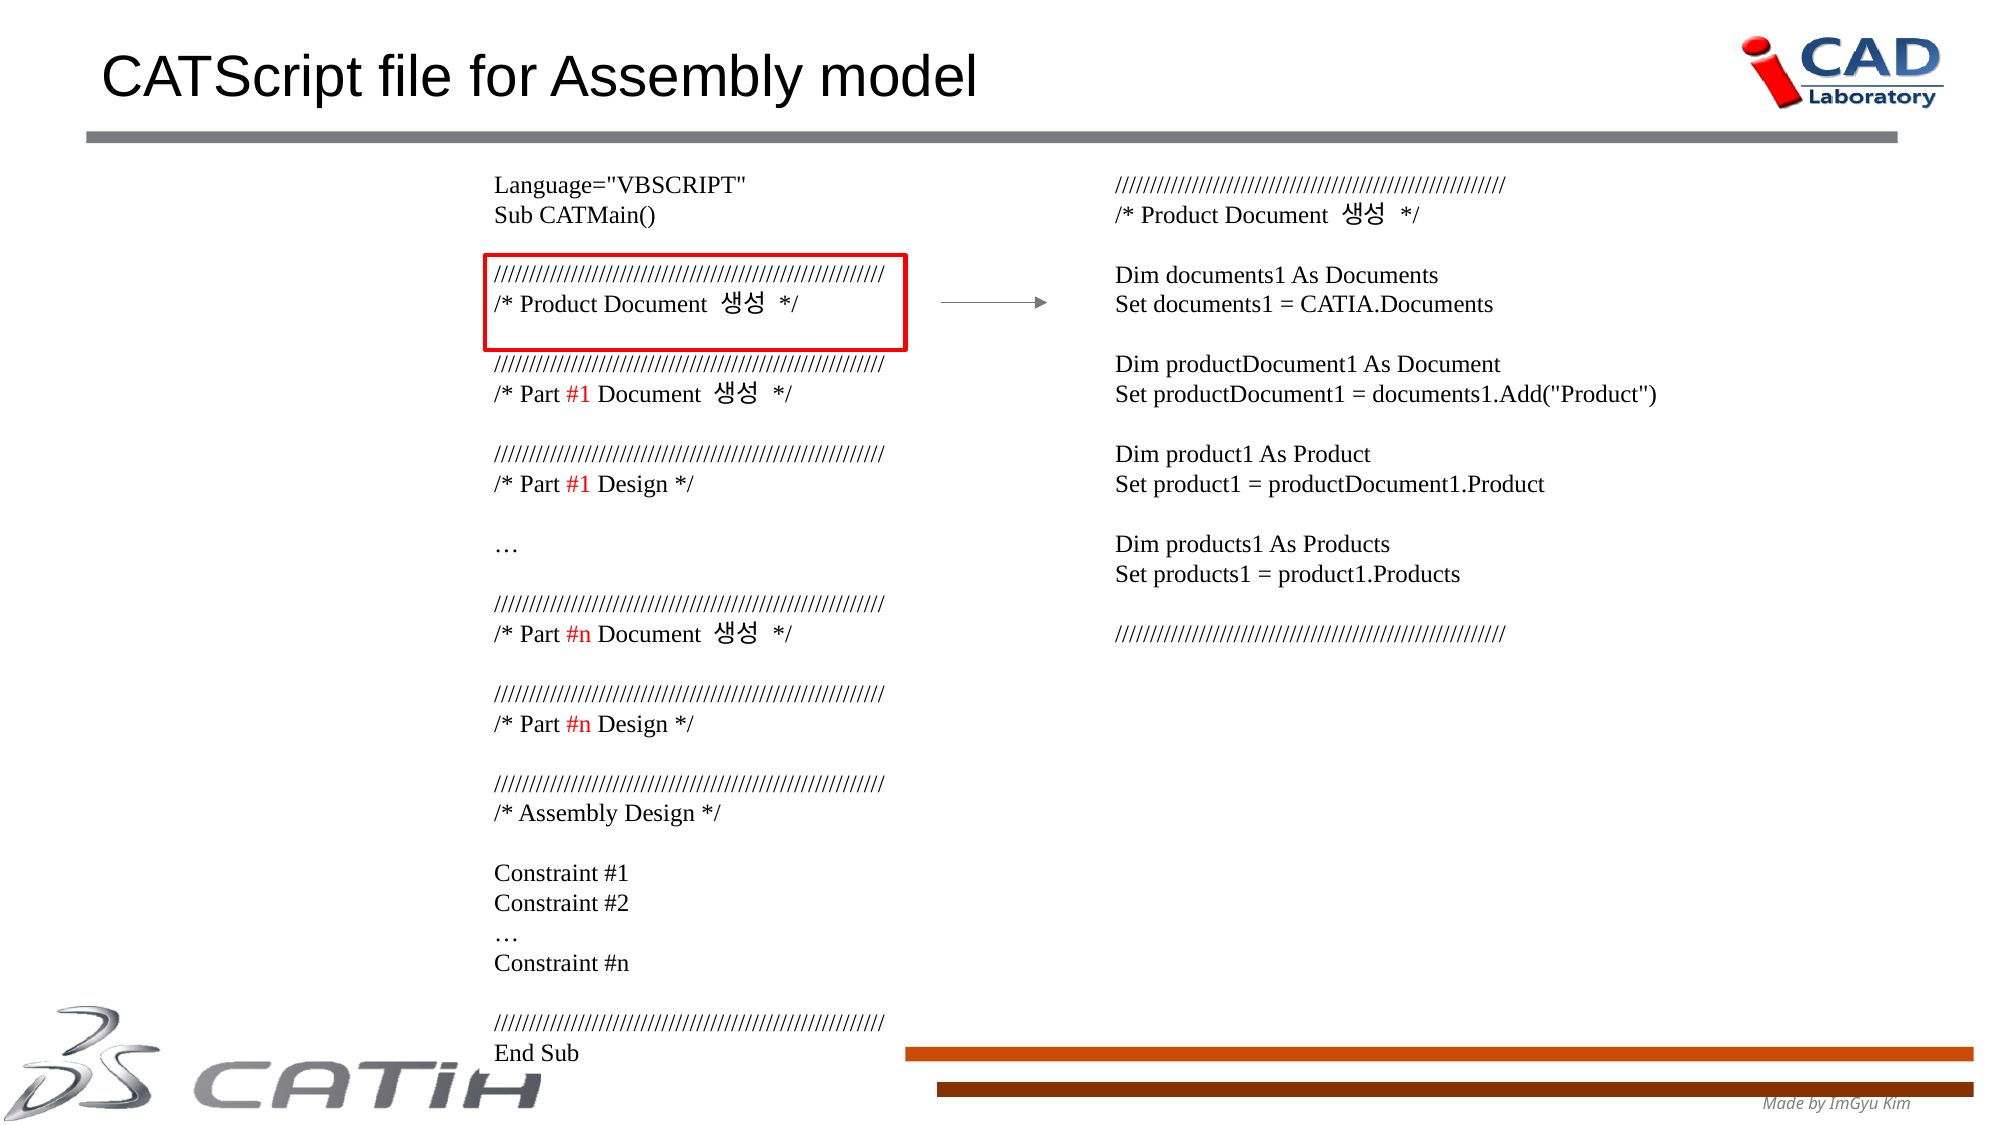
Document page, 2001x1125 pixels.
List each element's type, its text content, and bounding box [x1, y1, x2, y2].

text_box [479, 160, 906, 1085]
picture [1740, 32, 1948, 112]
text_box //////////////////////////////////////////////////////// /* Product Document 생성 */ Dim documents1 As Documents Set documents1 = CATIA.Documents Dim productDocument1 As Document Set productDocument1 = documents1.Add("Product") Dim product1 As Product Set product1 = productDocument1.Product Dim products1 As Products Set products1 = product1.Products //////////////////////////////////////////////////////// [1100, 160, 1703, 685]
picture [4, 1006, 541, 1121]
title CATScript file for Assembly model [86, 30, 1536, 116]
